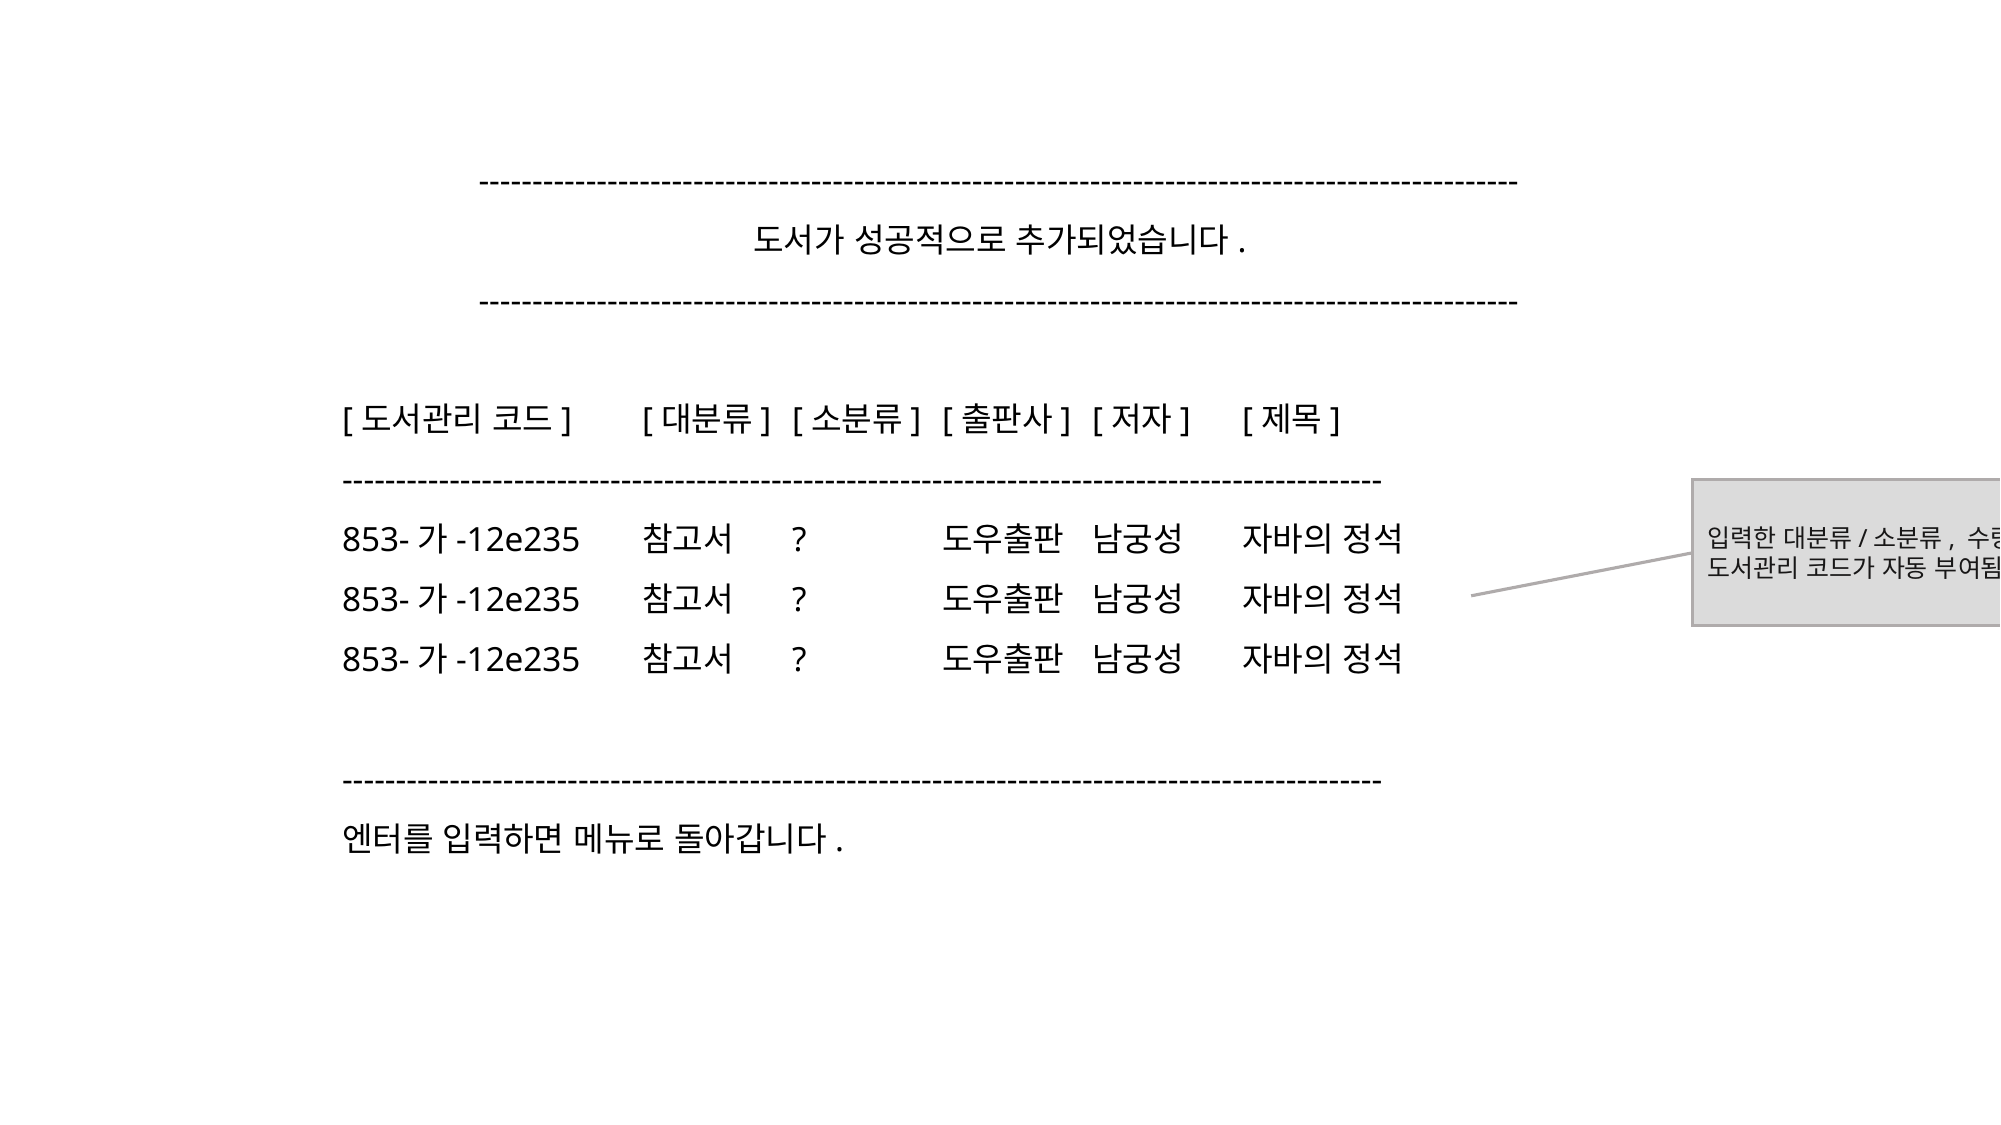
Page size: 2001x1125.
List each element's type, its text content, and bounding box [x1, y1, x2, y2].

text_box ------------------------------------------------------------------------------------------------- 도서가 성공적으로 추가되었습니다. ------------------------------------------------------------------------------------------------- [도서관리 코드] [대분류] [소분류] [출판사] [저자] [제목] ------------------------------------------------------------------------------------------------- 853-가-12e235 참고서 ? 도우출판 남궁성 자바의 정석 853-가-12e235 참고서 ? 도우출판 남궁성 자바의 정석 853-가-12e235 참고서 ? 도우출판 남궁성 자바의 정석 ------------------------------------------------------------------------------------------------- 엔터를 입력하면 메뉴로 돌아갑니다. [327, 131, 1673, 925]
text_box 입력한 대분류/소분류, 수량에 따라 도서관리 코드가 자동 부여됨. [1470, 478, 2000, 626]
